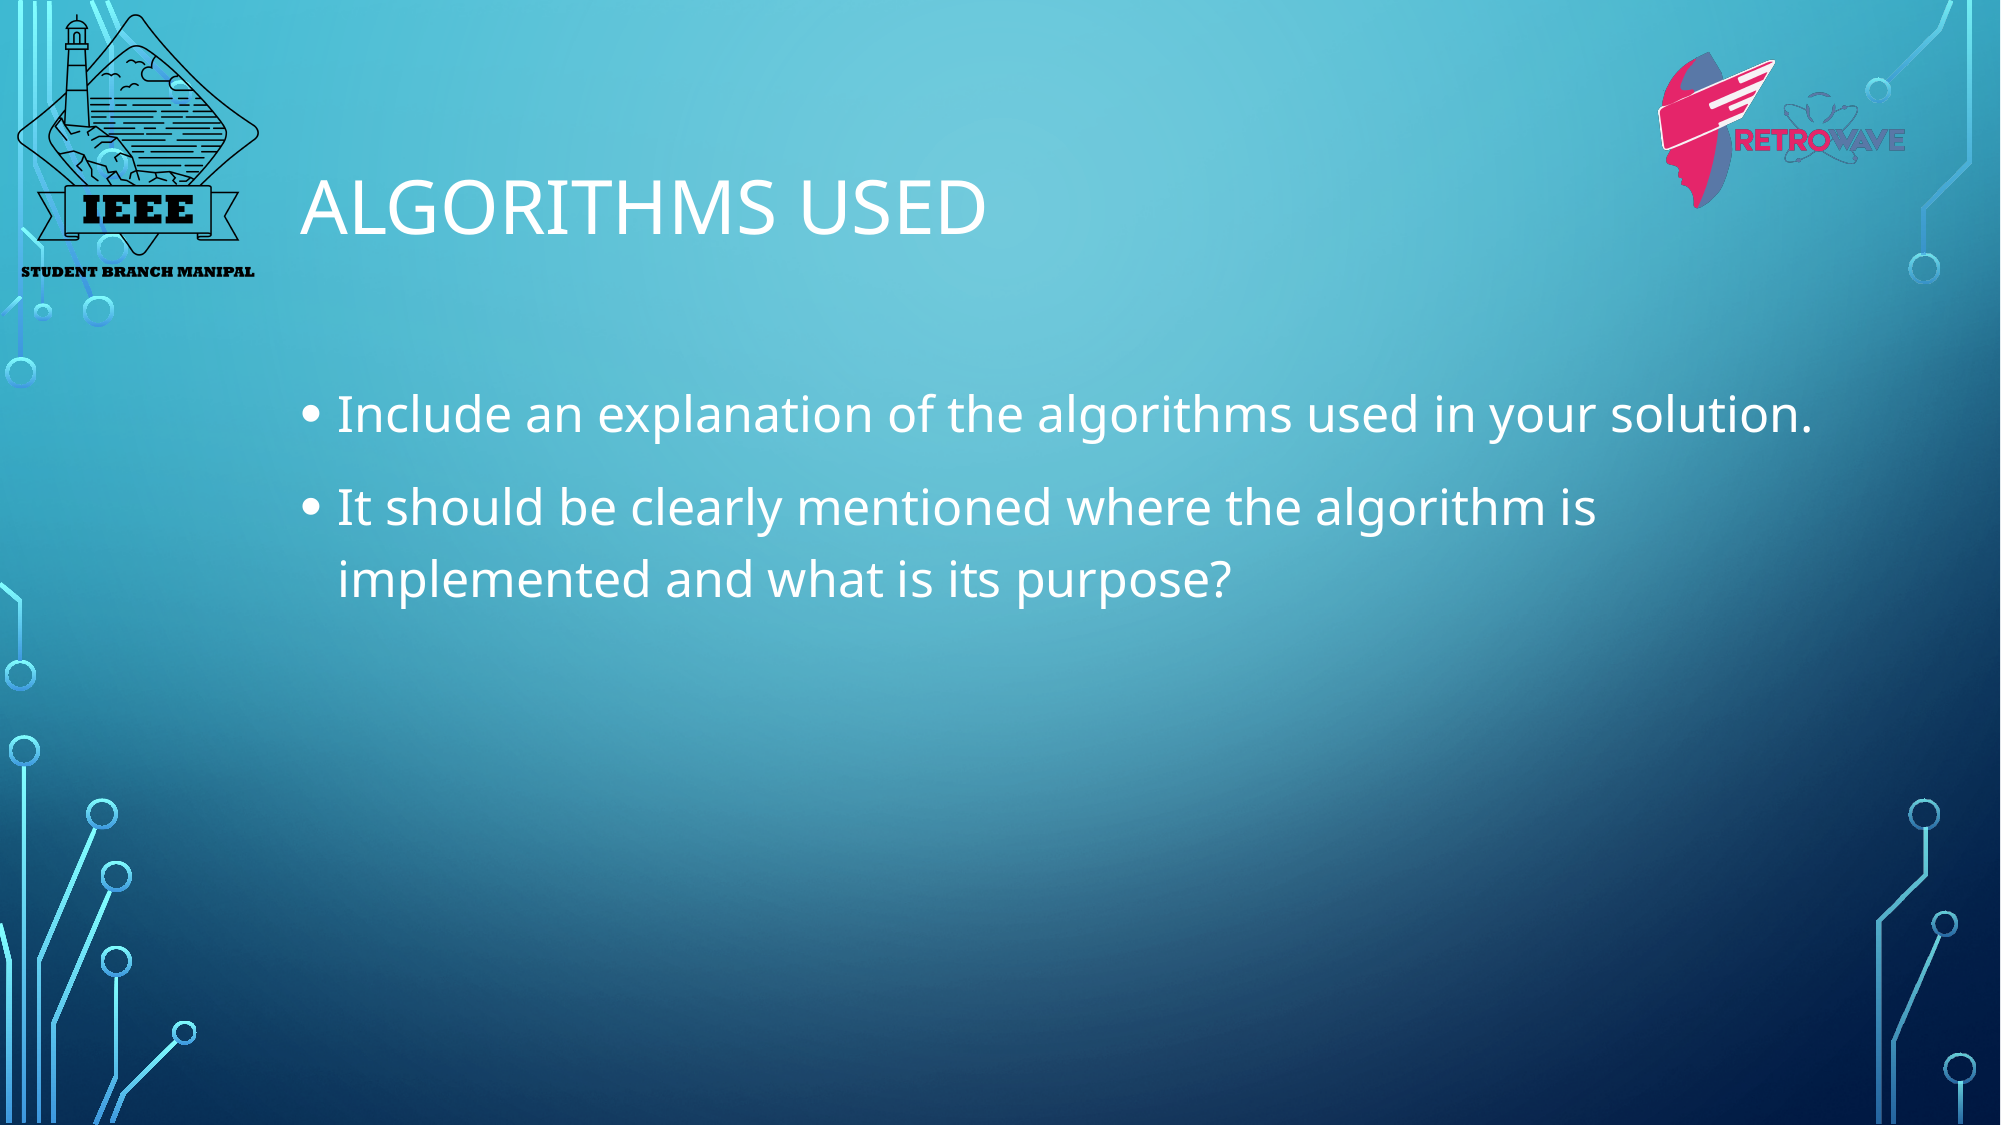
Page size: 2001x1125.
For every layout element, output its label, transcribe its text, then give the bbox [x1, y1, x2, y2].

picture [0, 0, 299, 306]
list Include an explanation of the algorithms used in your solution. It should be clearly mentioned where the algorithm is implemented and what is its purpose? [285, 363, 1911, 945]
title Algorithms used [285, 88, 1911, 332]
picture [1594, 0, 1974, 324]
